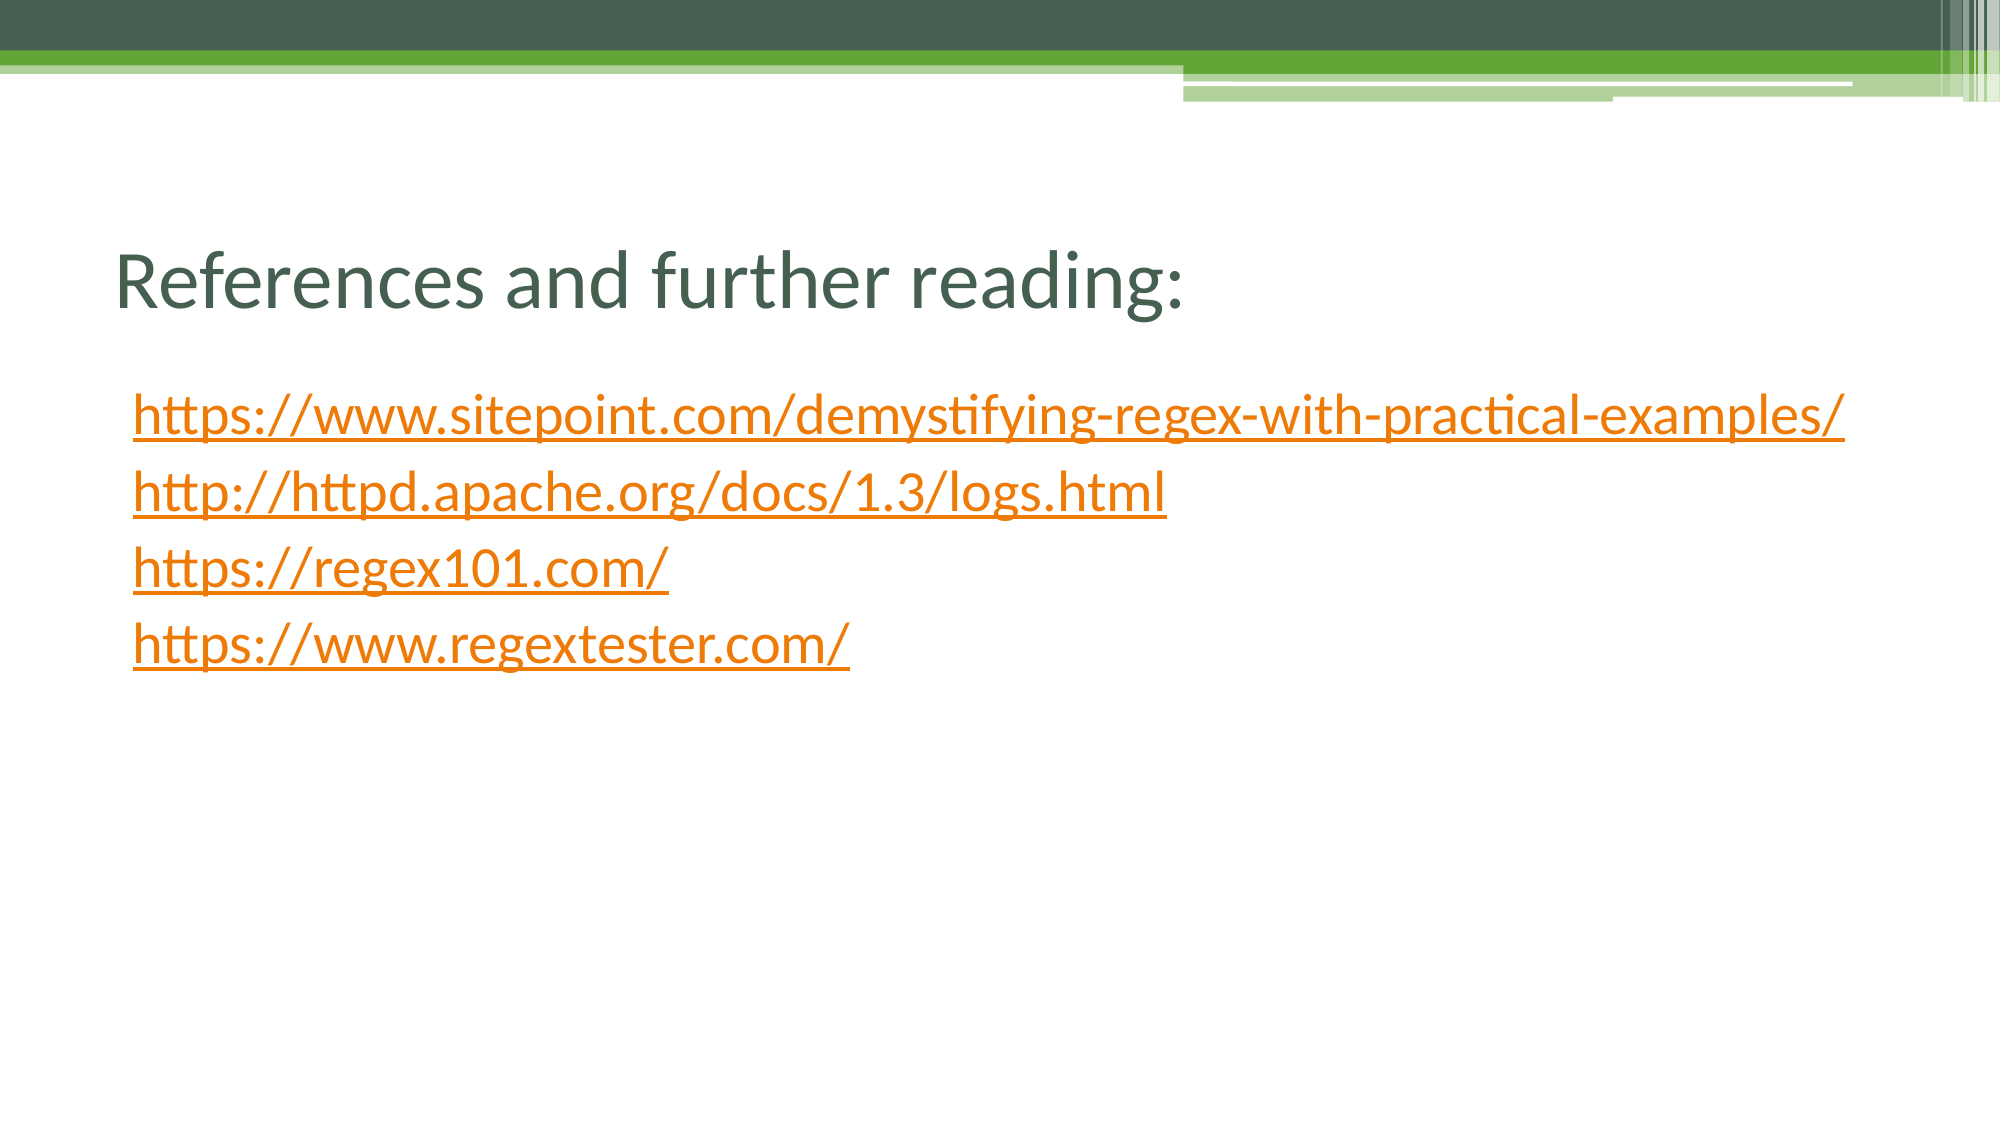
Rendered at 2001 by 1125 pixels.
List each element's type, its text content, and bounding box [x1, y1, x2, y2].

list https://www.sitepoint.com/demystifying-regex-with-practical-examples/ http://httpd.apache.org/docs/1.3/logs.html https://regex101.com/ https://www.regextester.com/ [99, 368, 1900, 1079]
title References and further reading: [99, 187, 1900, 363]
